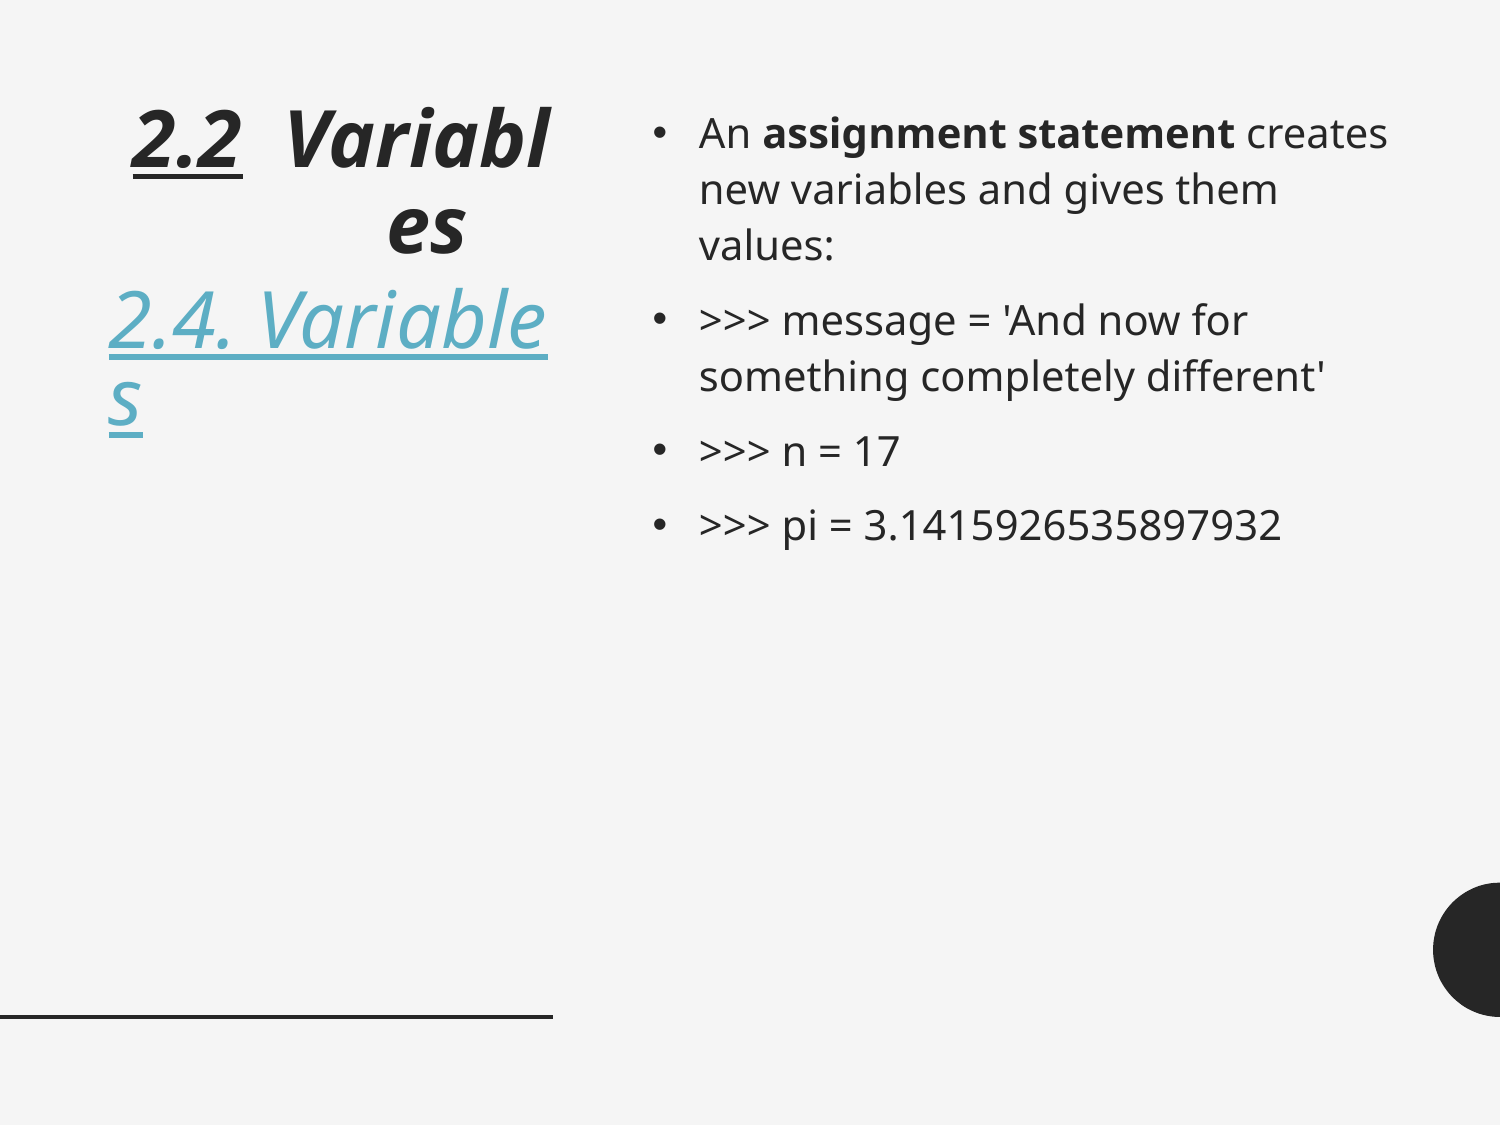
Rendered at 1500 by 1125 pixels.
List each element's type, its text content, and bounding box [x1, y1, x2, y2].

title 2.2 Variables 2.4. Variables [93, 91, 566, 905]
list An assignment statement creates new variables and gives them values: >>> message = 'And now for something completely different' >>> n = 17 >>> pi = 3.1415926535897932 [637, 93, 1407, 1022]
